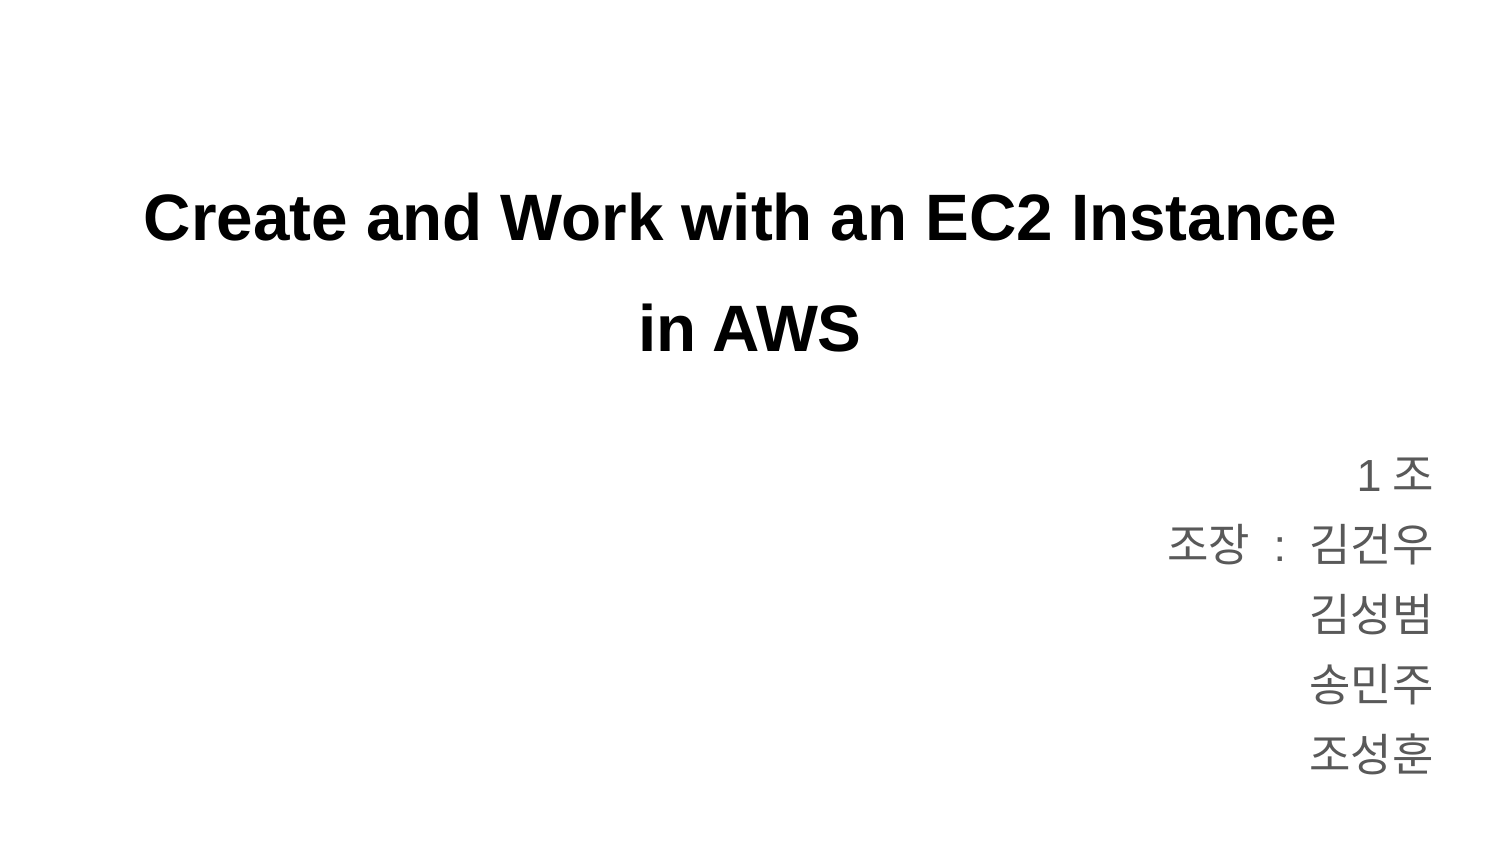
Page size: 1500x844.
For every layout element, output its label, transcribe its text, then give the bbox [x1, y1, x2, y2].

title Create and Work with an EC2 Instance in AWS [51, 97, 1449, 414]
subtitle 1조 조장 : 김건우 김성범 송민주 조성훈 [51, 414, 1449, 752]
